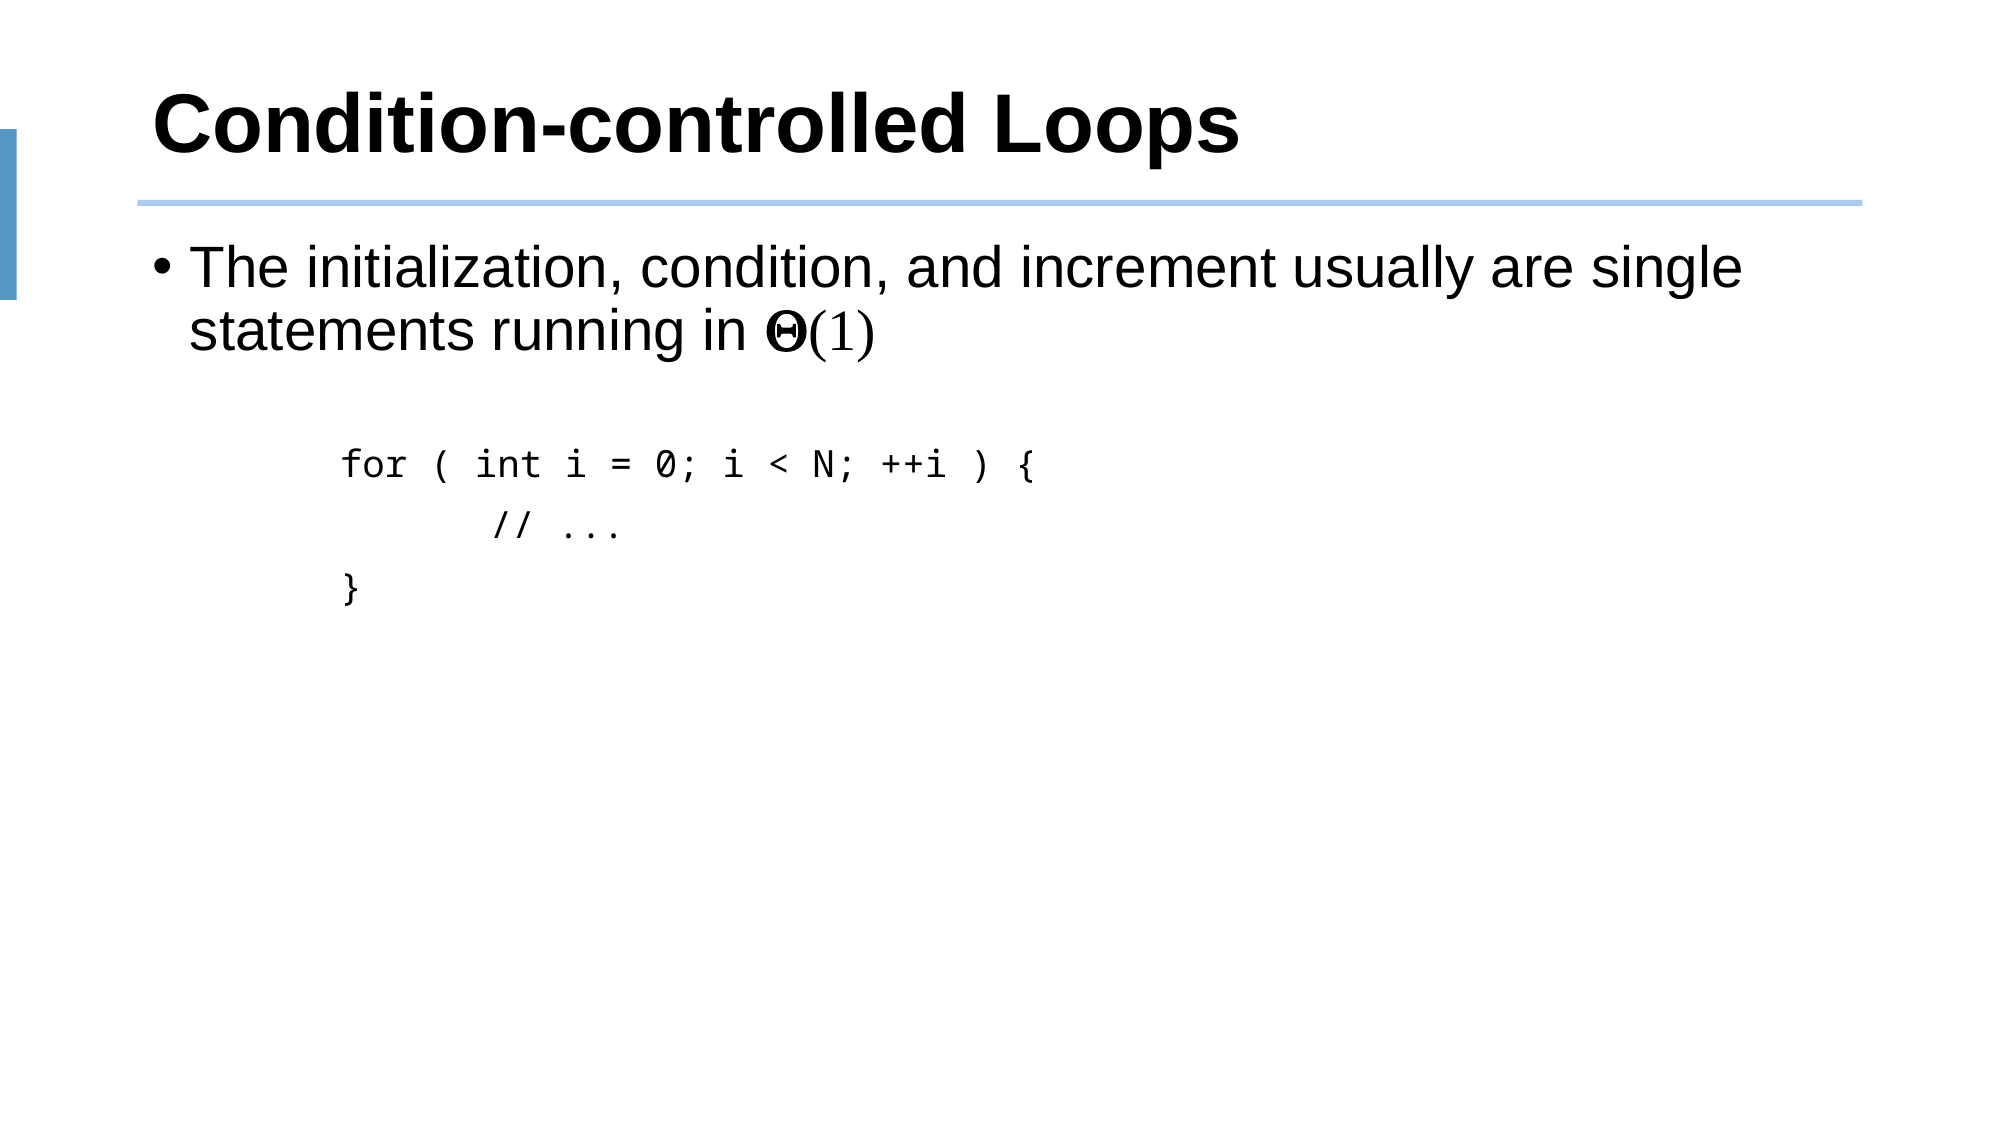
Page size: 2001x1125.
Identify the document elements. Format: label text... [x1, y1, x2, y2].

title Condition-controlled Loops [137, 42, 1863, 208]
list The initialization, condition, and increment usually are single statements running in Q(1) for ( int i = 0; i < N; ++i ) { // ... } [137, 229, 1863, 1014]
